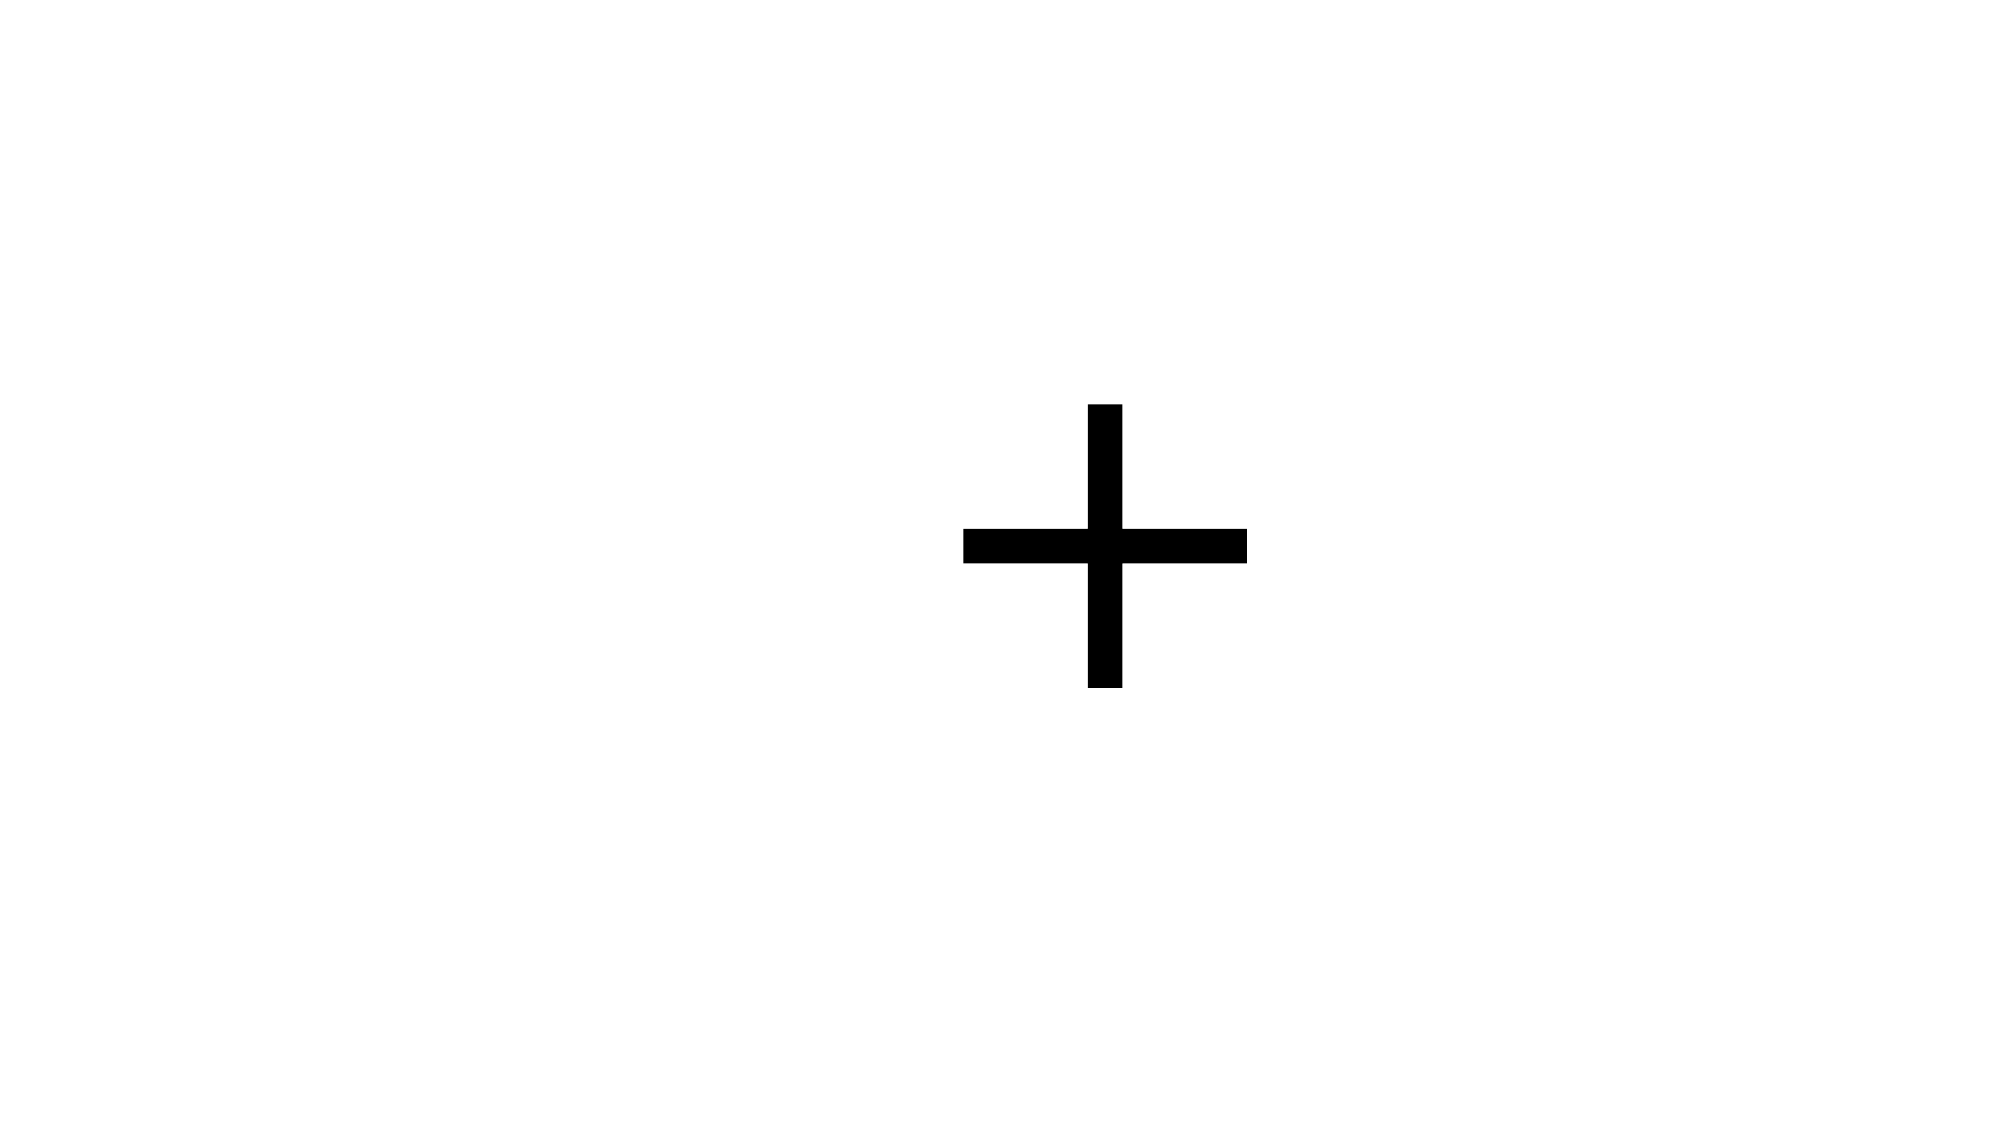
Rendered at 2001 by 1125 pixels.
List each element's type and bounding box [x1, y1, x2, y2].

text_box [962, 403, 1248, 689]
